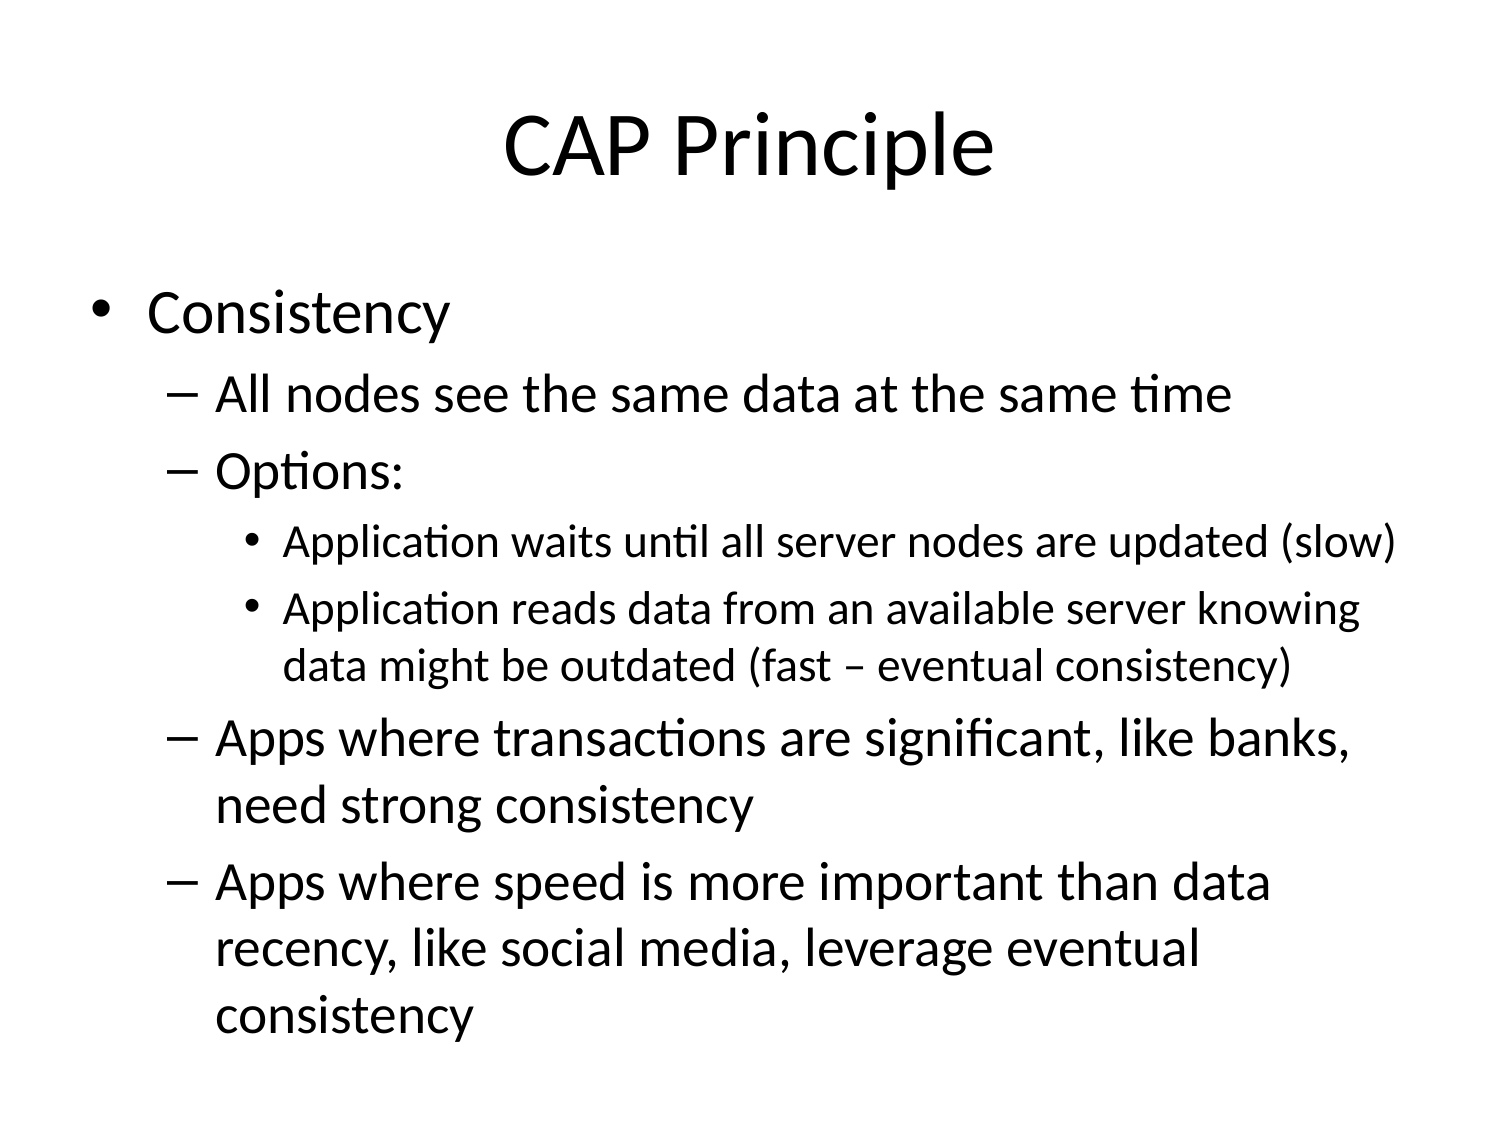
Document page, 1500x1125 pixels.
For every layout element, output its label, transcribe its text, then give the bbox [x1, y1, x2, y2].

title CAP Principle [75, 45, 1425, 233]
list Consistency All nodes see the same data at the same time Options: Application waits until all server nodes are updated (slow) Application reads data from an available server knowing data might be outdated (fast – eventual consistency) Apps where transactions are significant, like banks, need strong consistency Apps where speed is more important than data recency, like social media, leverage eventual consistency [75, 262, 1425, 1070]
